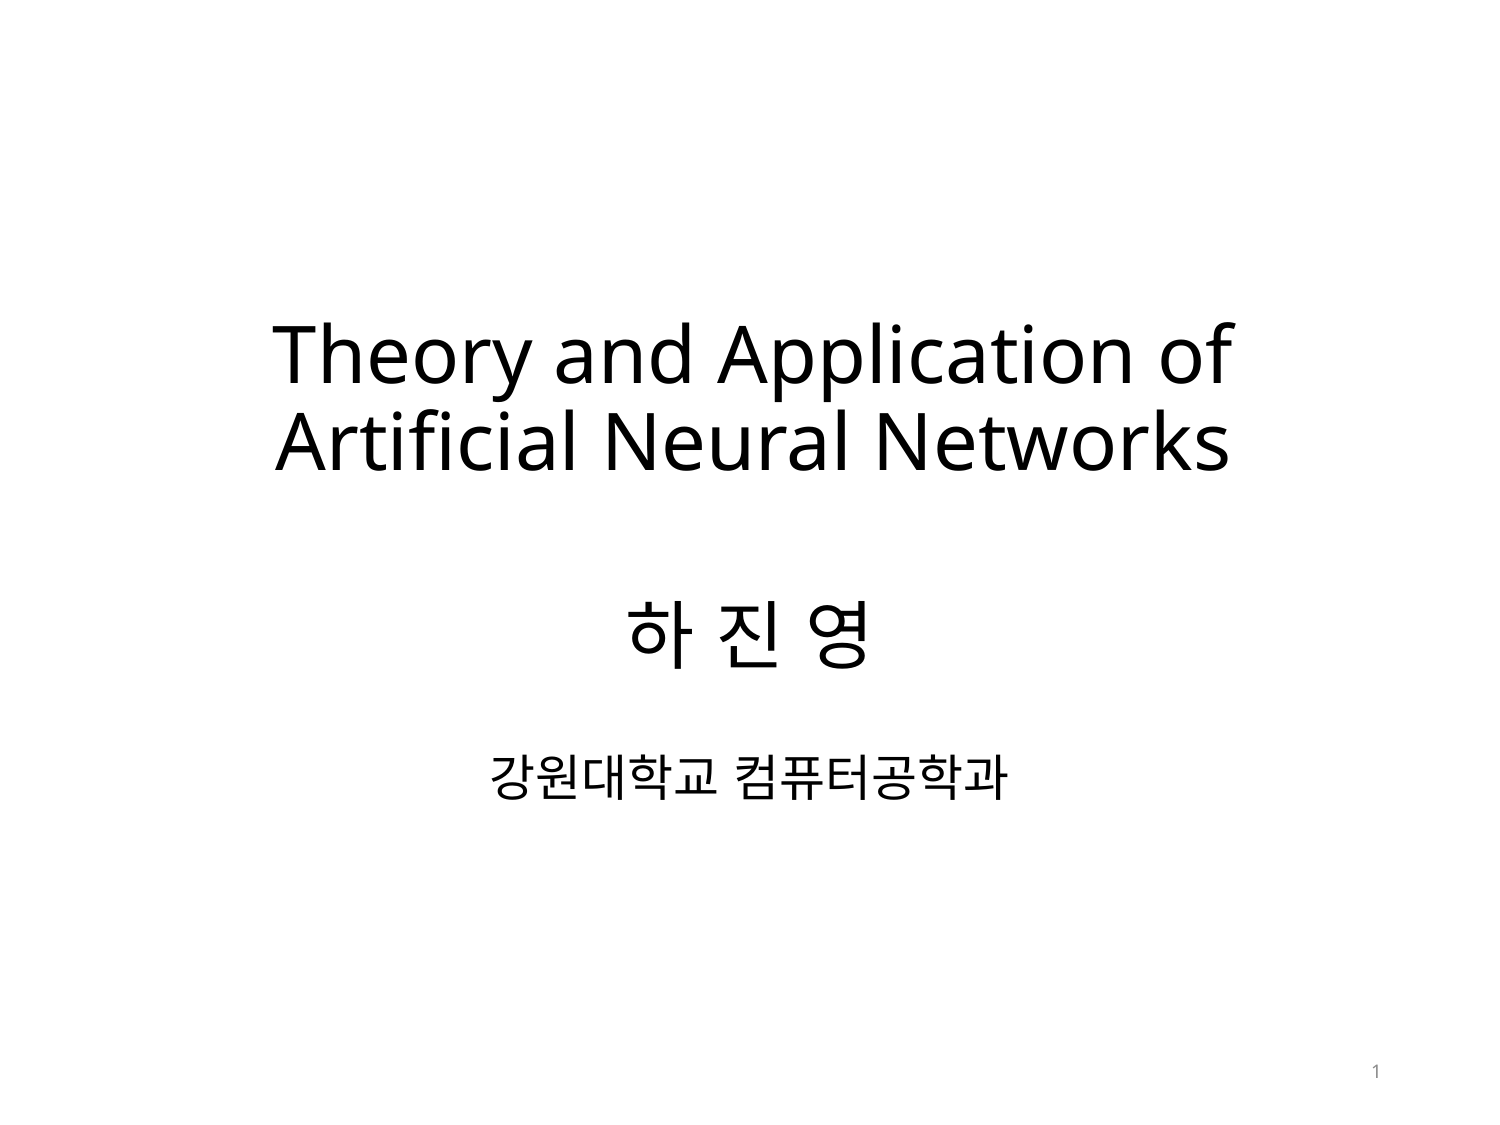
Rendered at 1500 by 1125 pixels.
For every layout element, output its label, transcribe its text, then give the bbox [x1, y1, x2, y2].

slide_number 1 [1059, 1042, 1397, 1103]
title Theory and Application of Artificial Neural Networks [116, 307, 1392, 495]
subtitle 하 진 영 강원대학교 컴퓨터공학과 [187, 590, 1313, 863]
